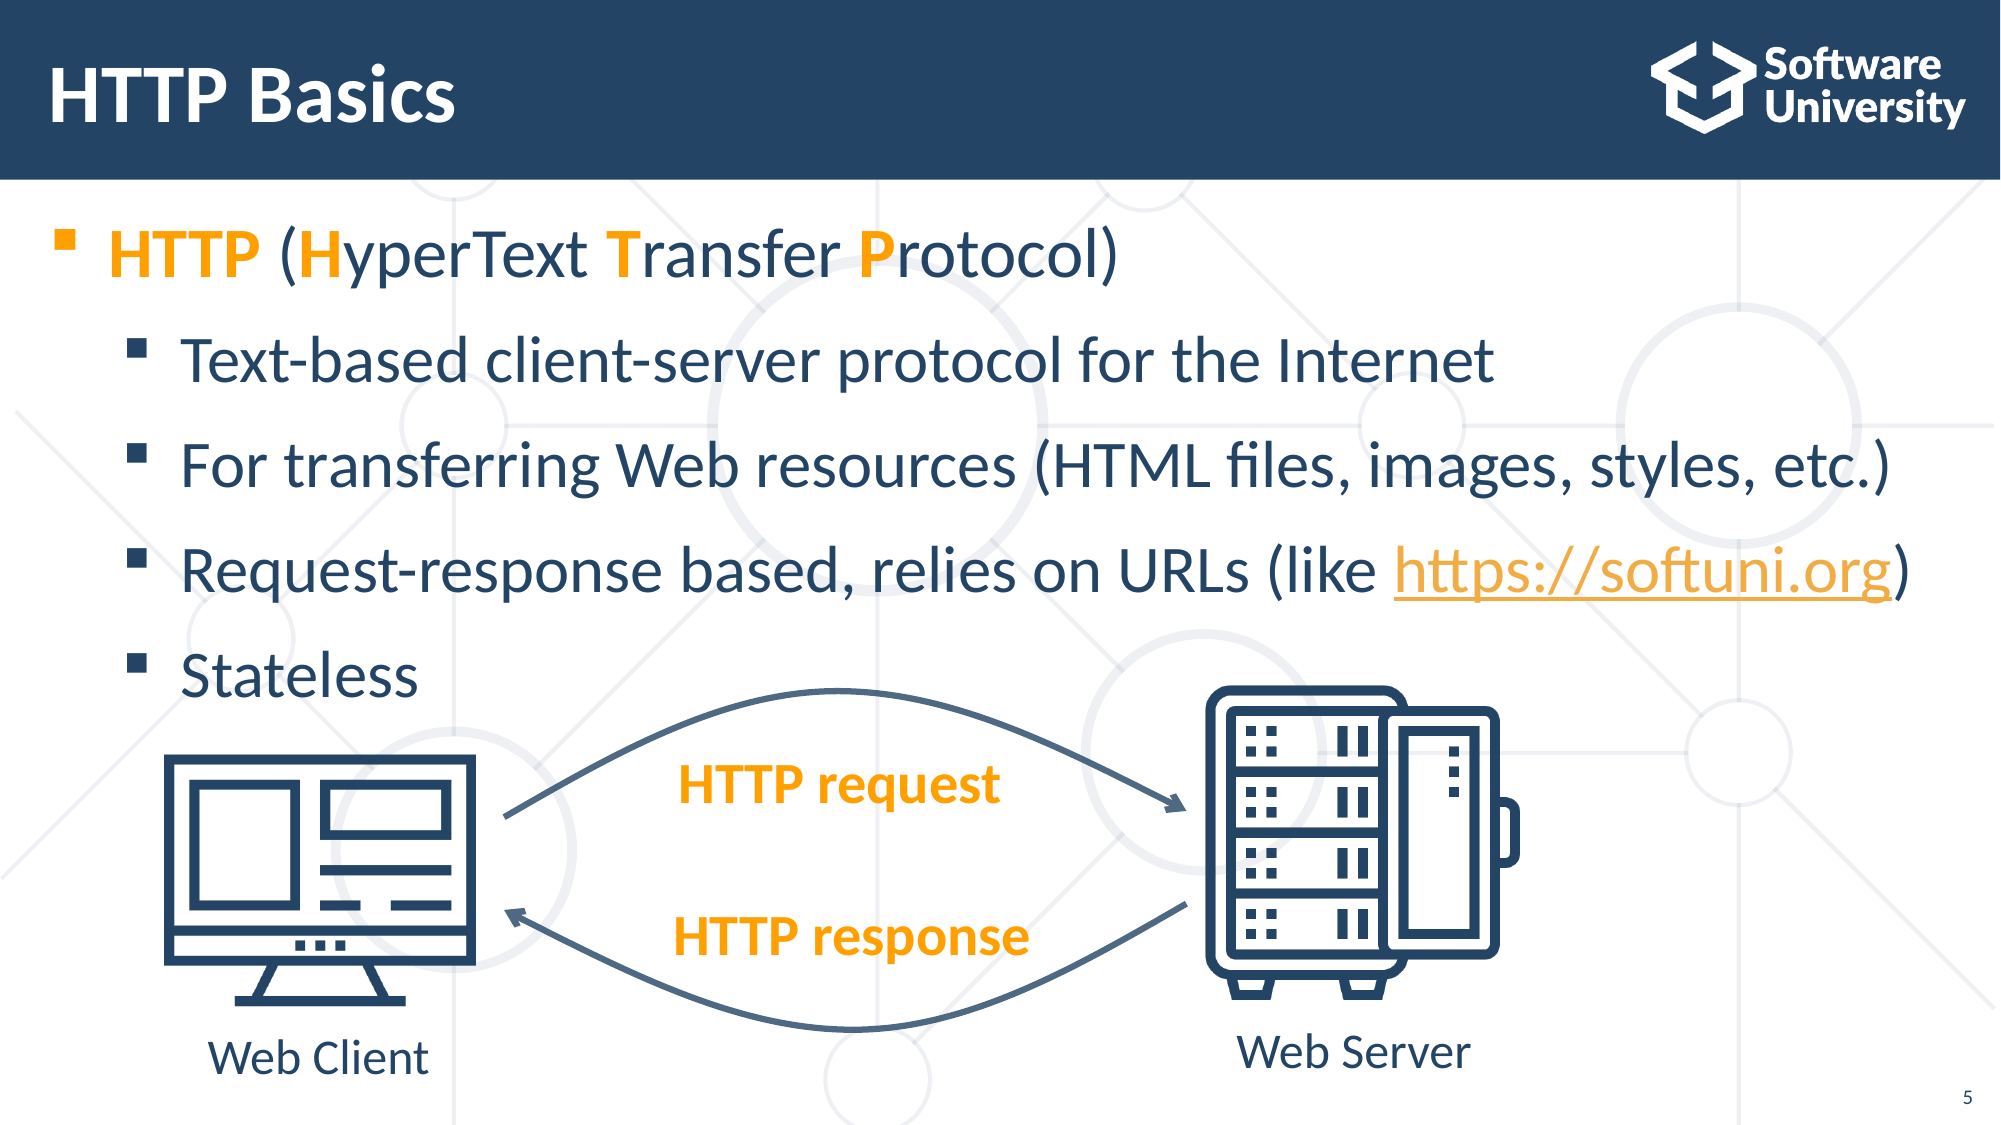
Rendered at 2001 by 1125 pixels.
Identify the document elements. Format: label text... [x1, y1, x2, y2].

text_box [164, 724, 476, 1093]
list HTTP (HyperText Transfer Protocol) Text-based client-server protocol for the Internet For transferring Web resources (HTML files, images, styles, etc.) Request-response based, relies on URLs (like https://softuni.org) Stateless [31, 196, 1967, 1109]
title HTTP Basics [31, 16, 1625, 162]
text_box HTTP response [658, 889, 1046, 975]
picture [1651, 41, 1966, 134]
slide_number 5 [1927, 1067, 1989, 1117]
text_box HTTP request [663, 737, 1017, 823]
text_box [504, 691, 1187, 818]
text_box [504, 903, 1187, 1030]
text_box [1199, 680, 1525, 1088]
